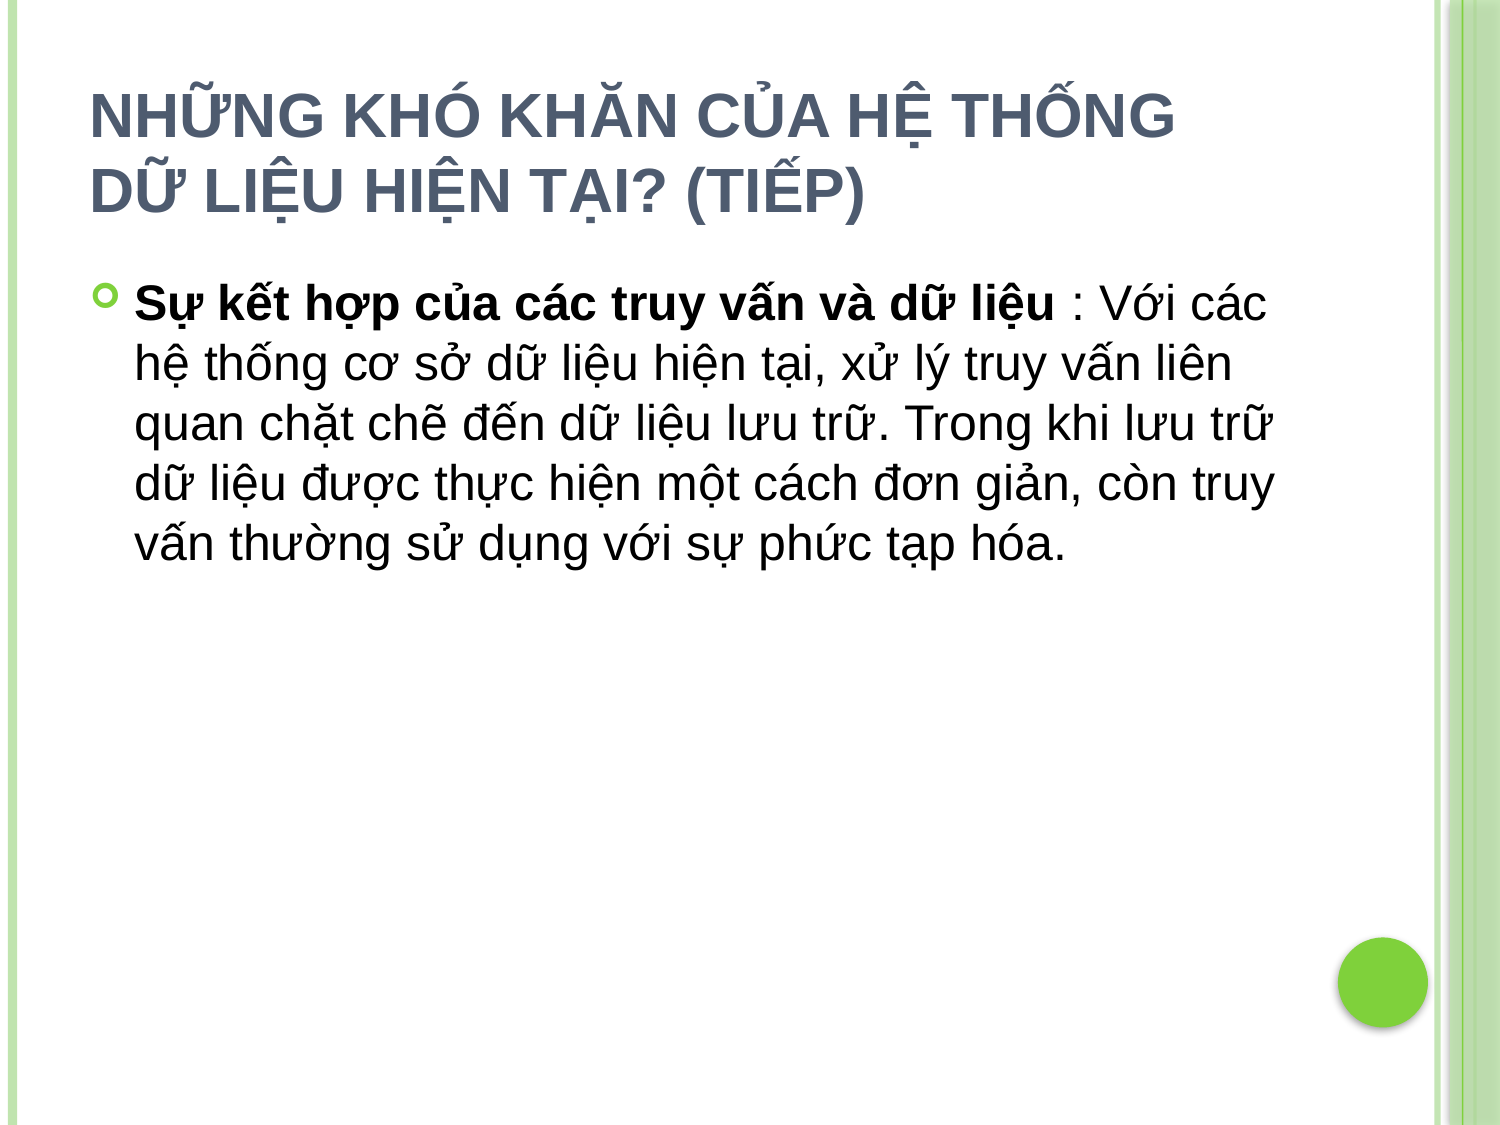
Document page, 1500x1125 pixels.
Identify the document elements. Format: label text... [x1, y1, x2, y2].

list Sự kết hợp của các truy vấn và dữ liệu : Với các hệ thống cơ sở dữ liệu hiện tại, xử lý truy vấn liên quan chặt chẽ đến dữ liệu lưu trữ. Trong khi lưu trữ dữ liệu được thực hiện một cách đơn giản, còn truy vấn thường sử dụng với sự phức tạp hóa. [75, 262, 1300, 1062]
title Những khó khăn của hệ thống dữ liệu hiện tại? (Tiếp) [75, 45, 1300, 233]
